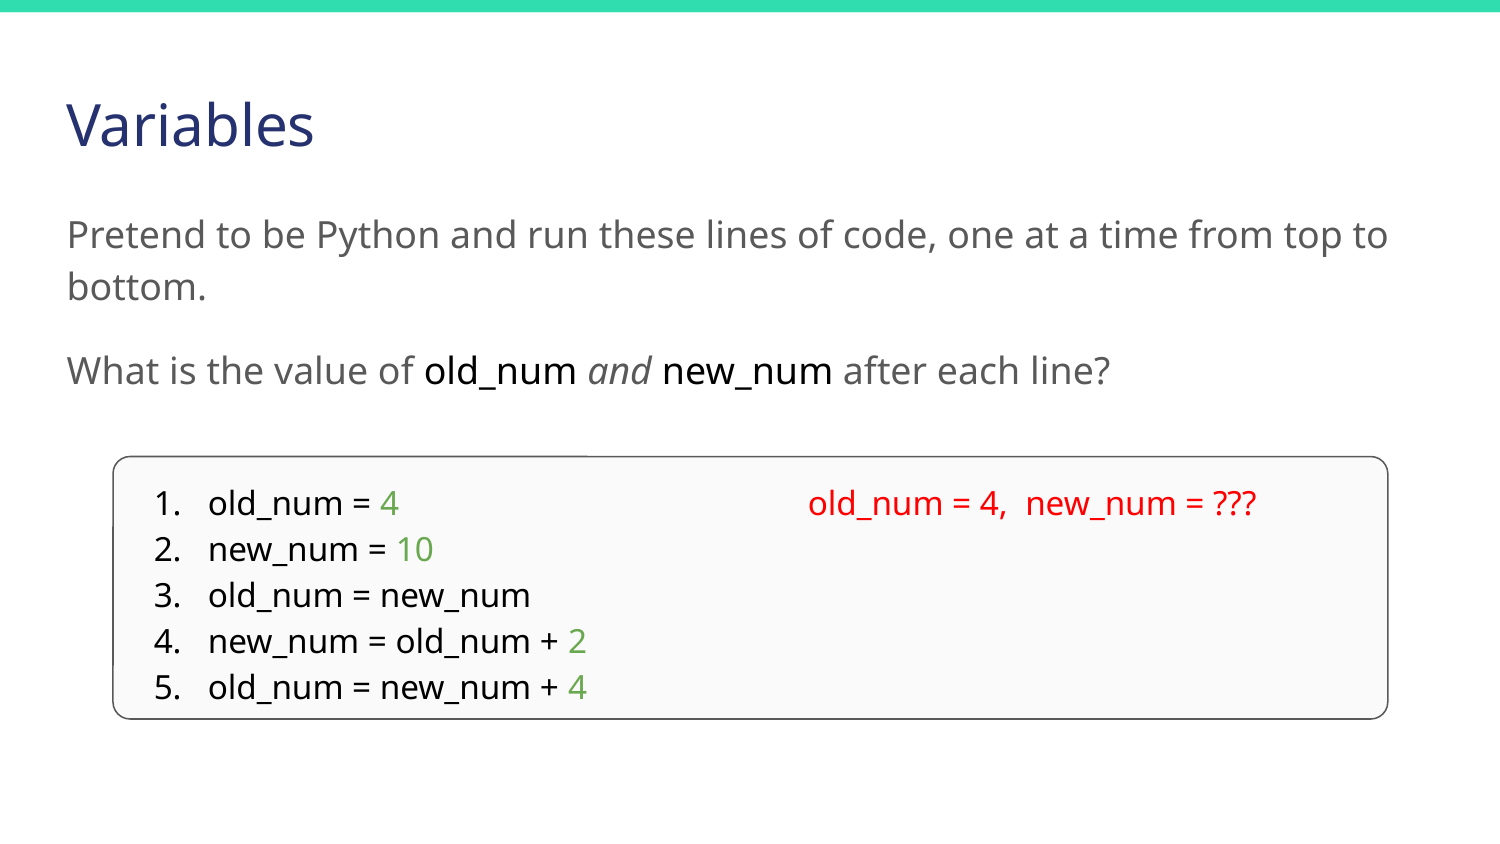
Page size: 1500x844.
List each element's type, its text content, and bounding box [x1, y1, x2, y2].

list Pretend to be Python and run these lines of code, one at a time from top to bottom. What is the value of old_num and new_num after each line? [51, 189, 1450, 385]
text_box [0, 0, 1500, 13]
text_box old_num = 4 old_num = 4, new_num = ??? new_num = 10 old_num = new_num new_num = old_num + 2 old_num = new_num + 4 [112, 456, 1388, 719]
title Variables [51, 72, 1449, 167]
